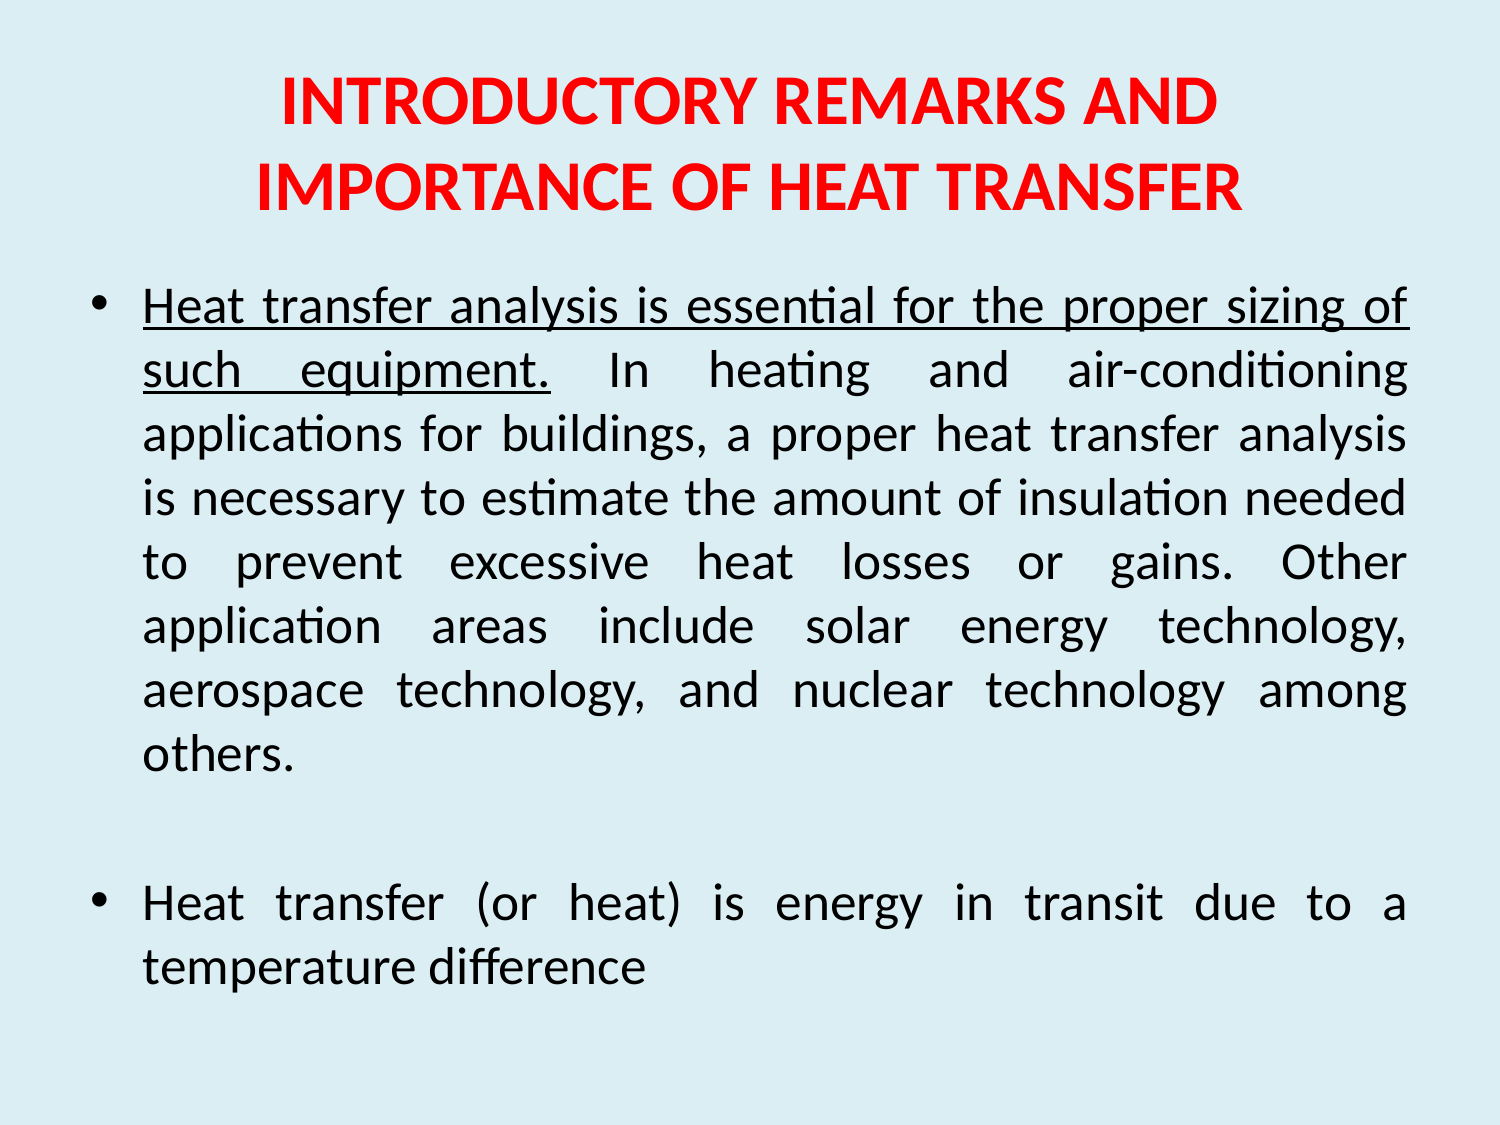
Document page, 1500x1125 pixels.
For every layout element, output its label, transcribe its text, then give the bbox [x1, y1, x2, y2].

list Heat transfer analysis is essential for the proper sizing of such equipment. In heating and air-conditioning applications for buildings, a proper heat transfer analysis is necessary to estimate the amount of insulation needed to prevent excessive heat losses or gains. Other application areas include solar energy technology, aerospace technology, and nuclear technology among others. Heat transfer (or heat) is energy in transit due to a temperature difference [75, 262, 1425, 1005]
title INTRODUCTORY REMARKS AND IMPORTANCE OF HEAT TRANSFER [75, 45, 1425, 233]
